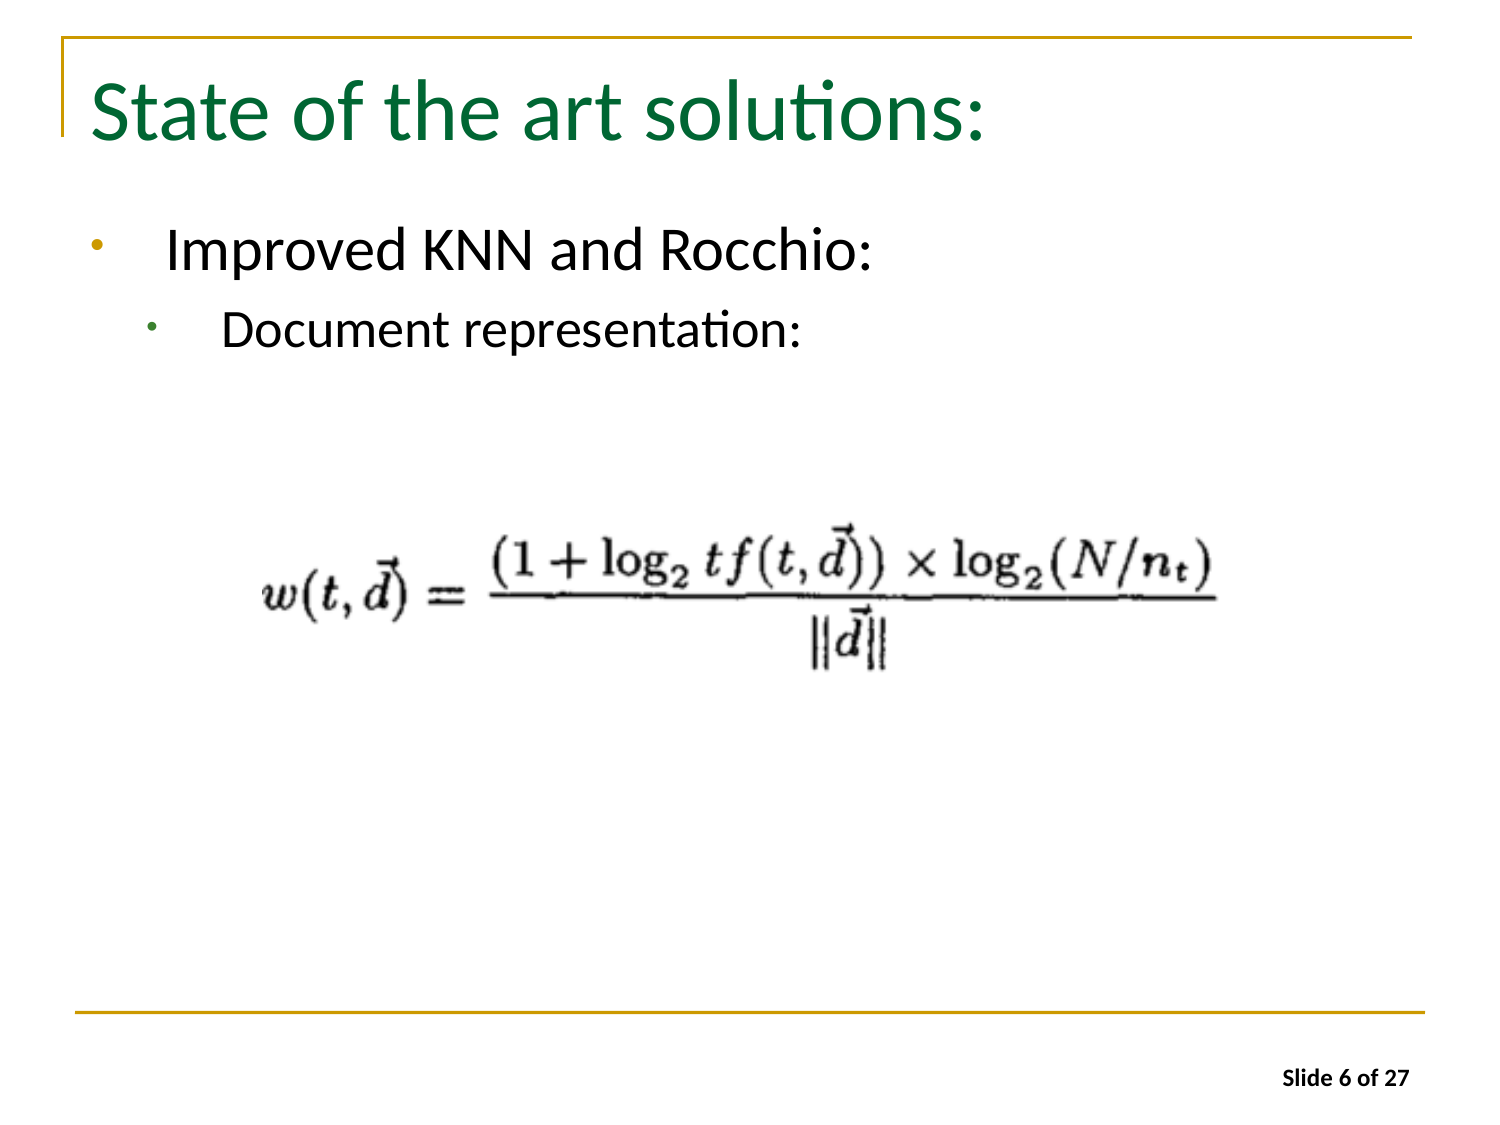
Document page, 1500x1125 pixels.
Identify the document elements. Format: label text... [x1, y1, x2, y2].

title State of the art solutions: [75, 45, 1425, 163]
picture [262, 499, 1240, 677]
list Improved KNN and Rocchio: Document representation: [75, 200, 1425, 1006]
slide_number Slide 6 of 27 [1074, 1024, 1425, 1100]
